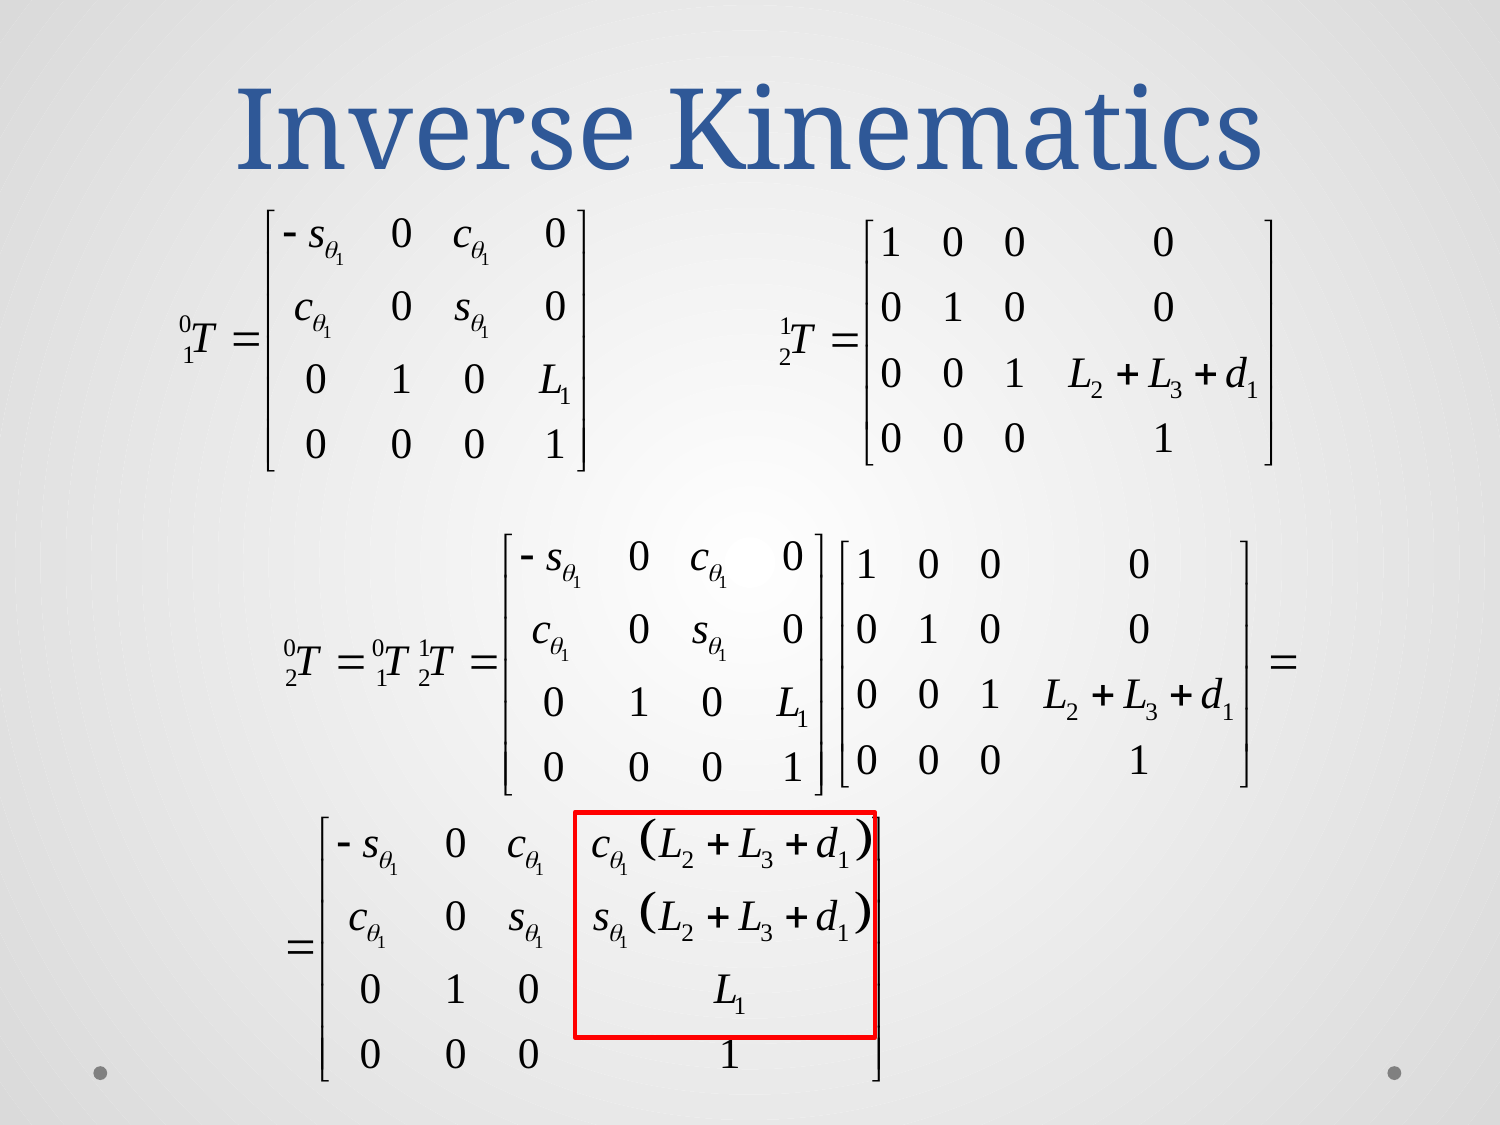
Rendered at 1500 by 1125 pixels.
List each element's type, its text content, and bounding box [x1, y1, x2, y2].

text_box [771, 212, 1288, 474]
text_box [171, 199, 601, 484]
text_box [276, 524, 1301, 1092]
title Inverse Kinematics [75, 0, 1425, 263]
